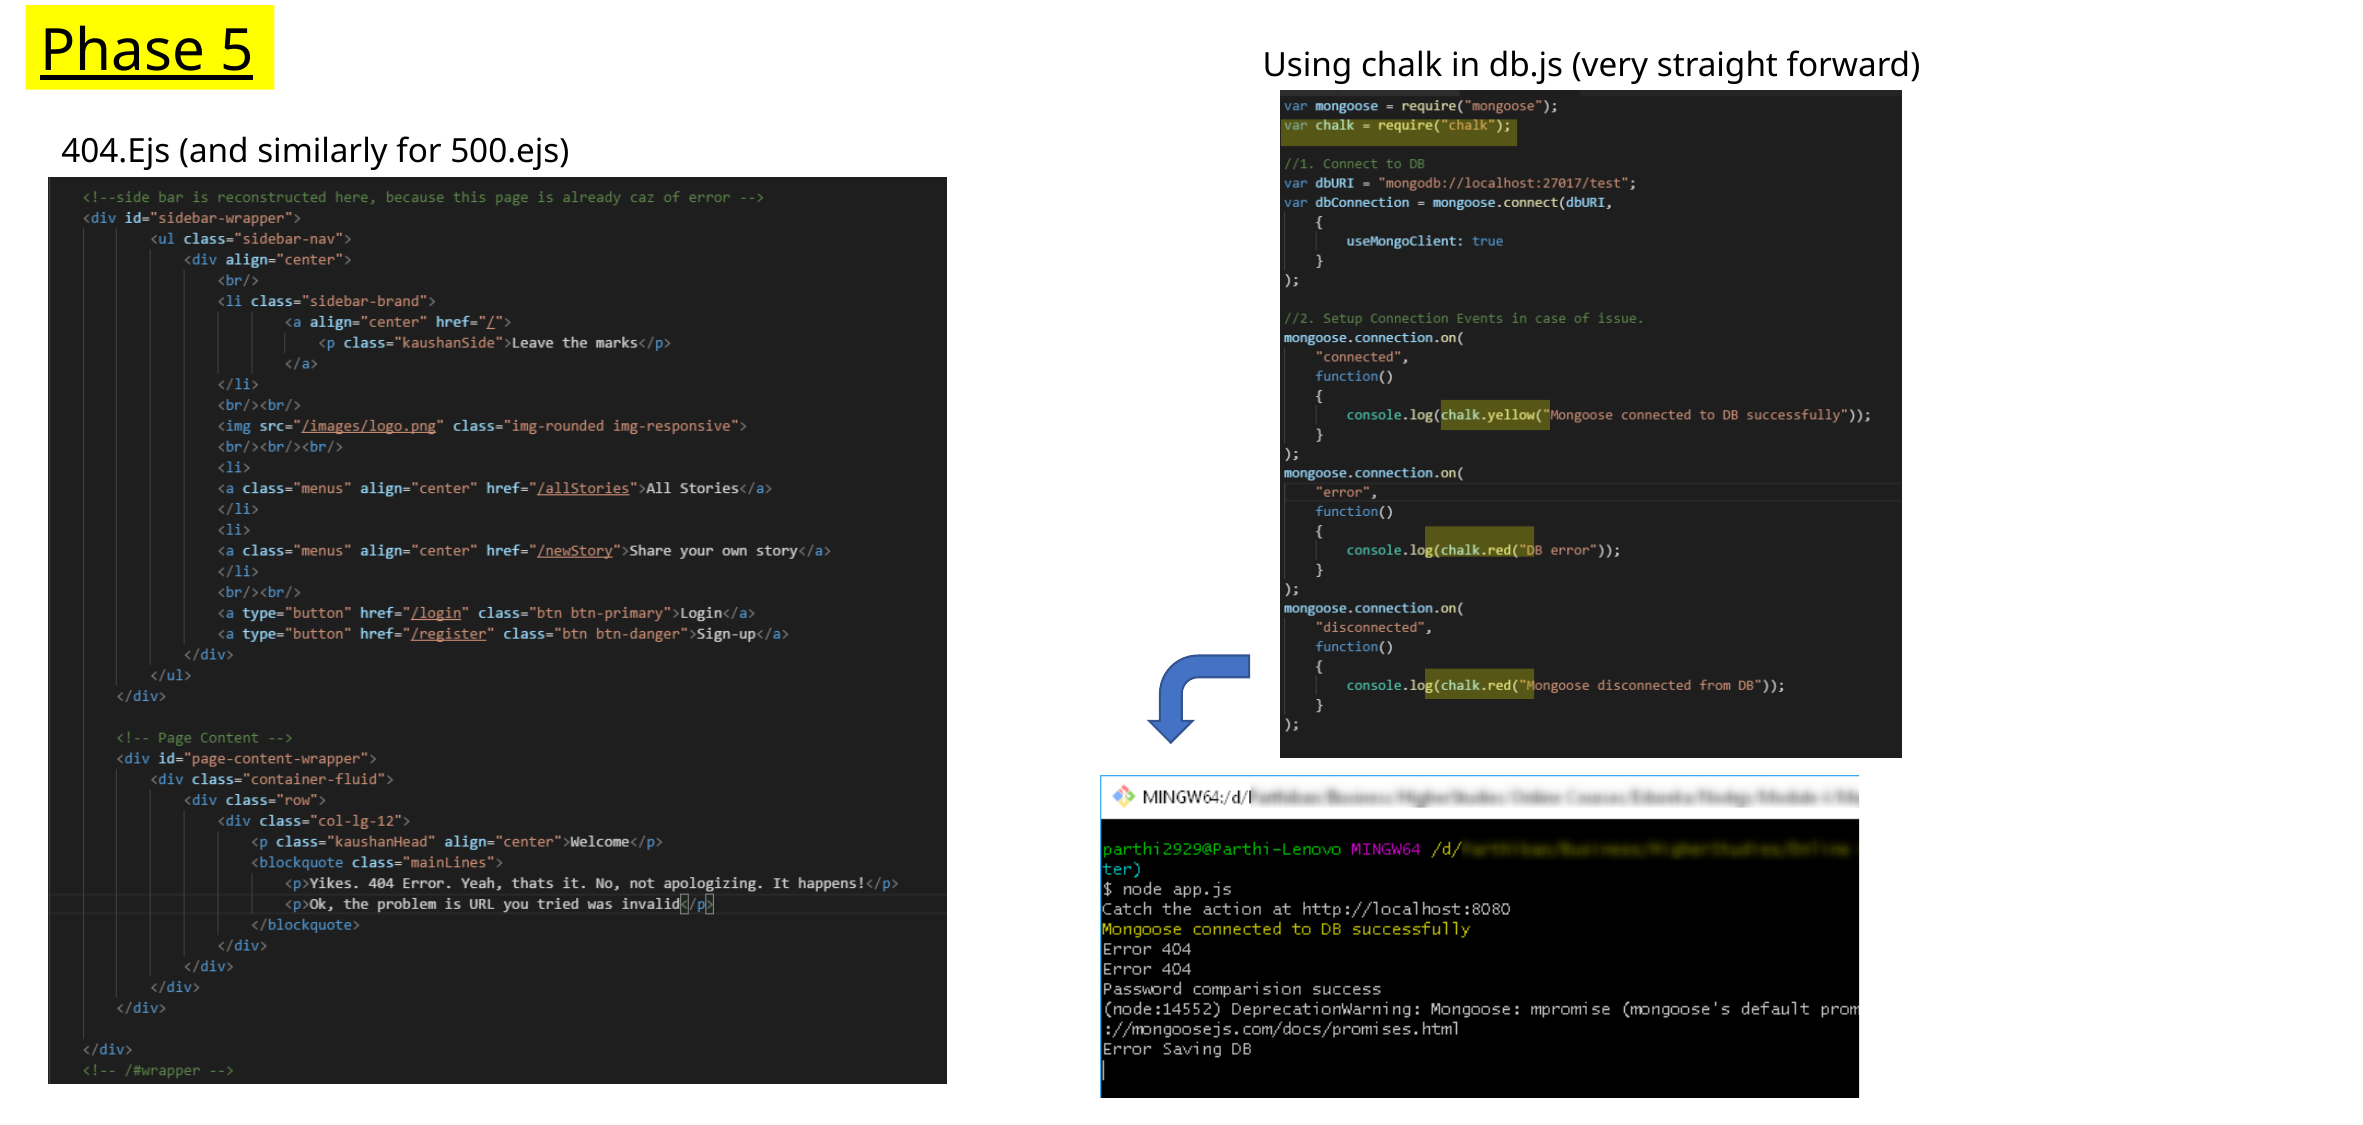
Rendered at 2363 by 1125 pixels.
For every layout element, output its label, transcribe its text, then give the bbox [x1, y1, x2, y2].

text_box [1146, 654, 1251, 745]
picture [1099, 775, 1860, 1098]
text_box Using chalk in db.js (very straight forward) [1247, 35, 1937, 90]
picture [1280, 90, 1902, 759]
text_box 404.Ejs (and similarly for 500.ejs) [46, 121, 585, 177]
text_box Phase 5 [25, 5, 275, 90]
picture [48, 177, 947, 1084]
